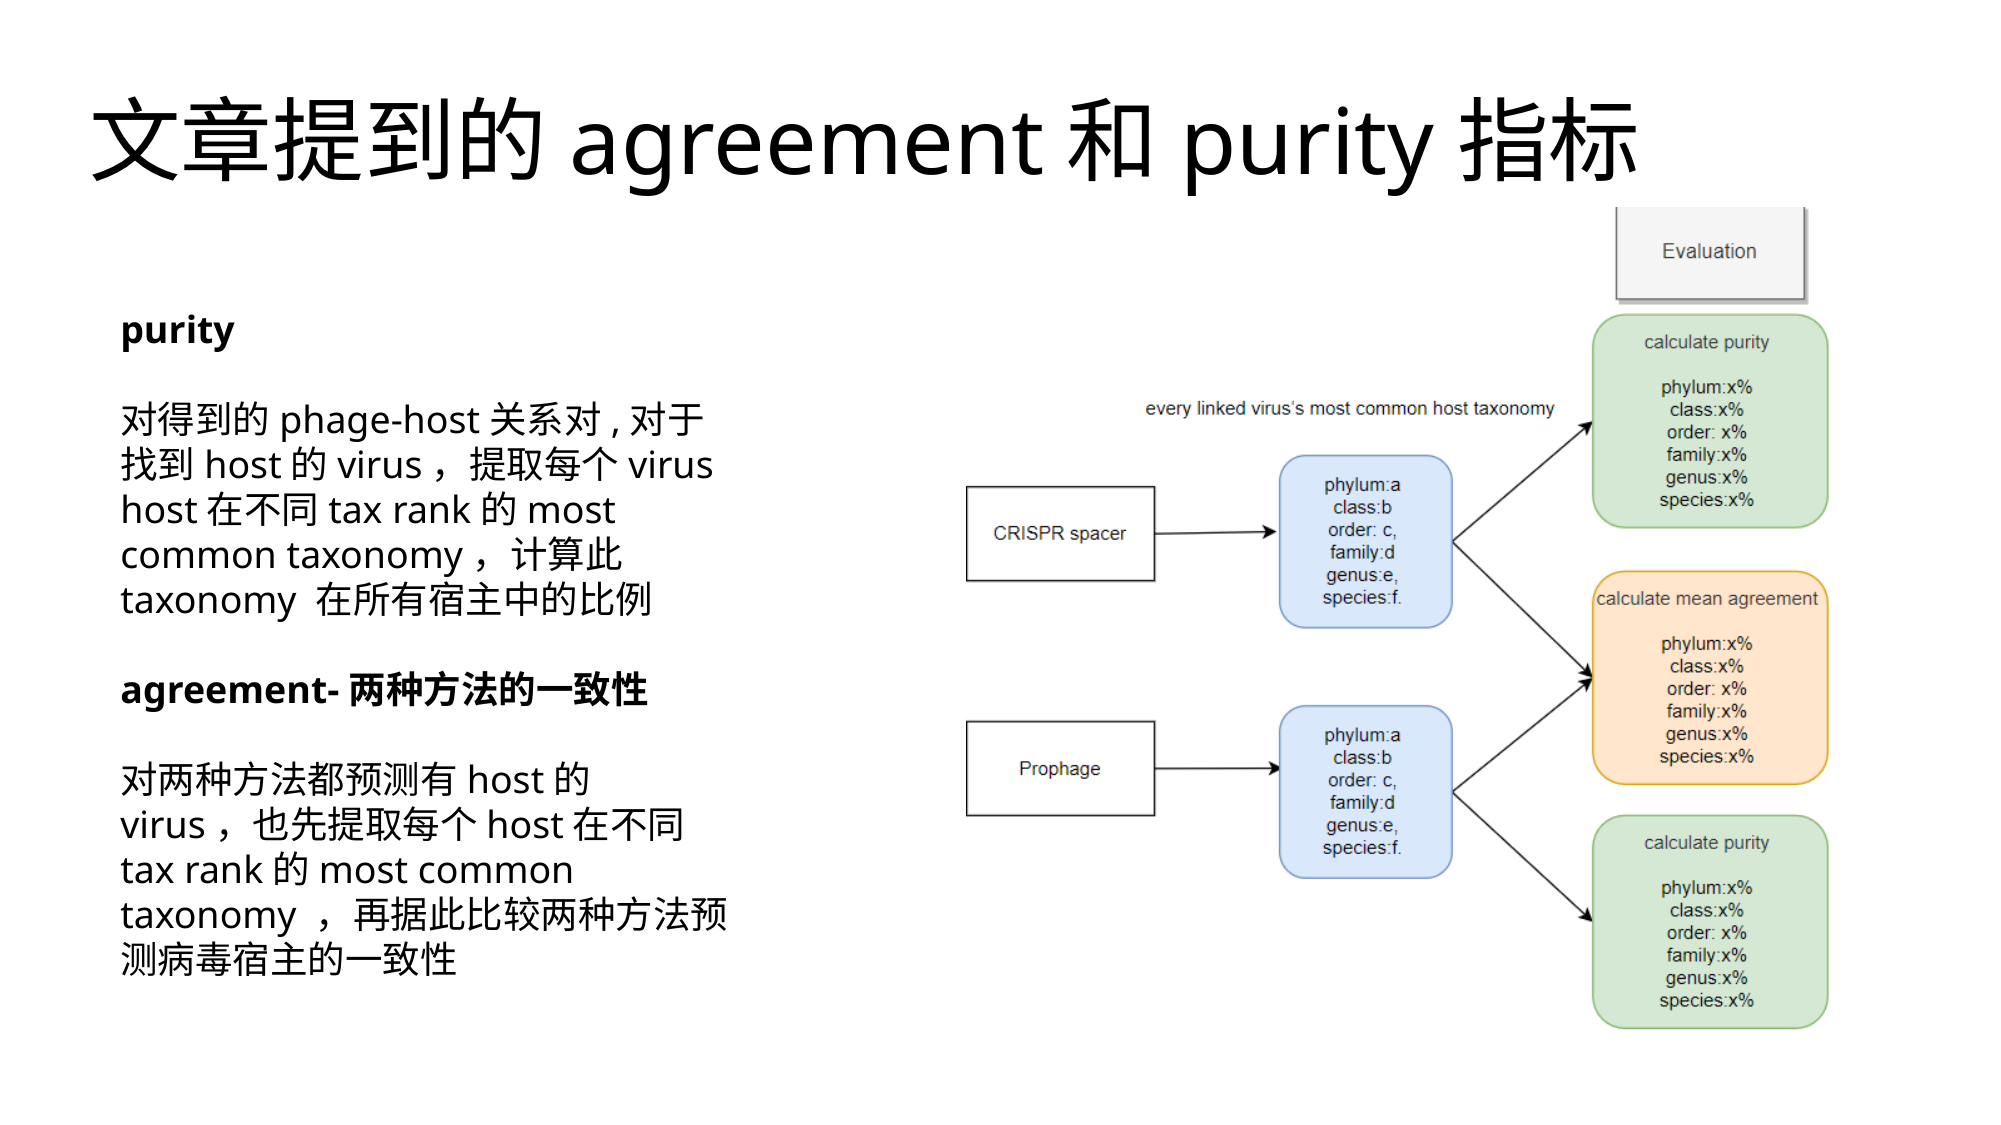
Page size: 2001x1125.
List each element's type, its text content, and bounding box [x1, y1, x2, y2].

text_box purity 对得到的phage-host关系对,对于找到host的virus，提取每个virus host在不同tax rank的most common taxonomy，计算此taxonomy 在所有宿主中的比例 agreement-两种方法的一致性 对两种方法都预测有host的virus，也先提取每个host在不同tax rank的most common taxonomy ，再据此比较两种方法预测病毒宿主的一致性​ [105, 298, 745, 989]
picture [966, 207, 1860, 1043]
title 文章提到的agreement​和purity指标 [74, 36, 1800, 254]
